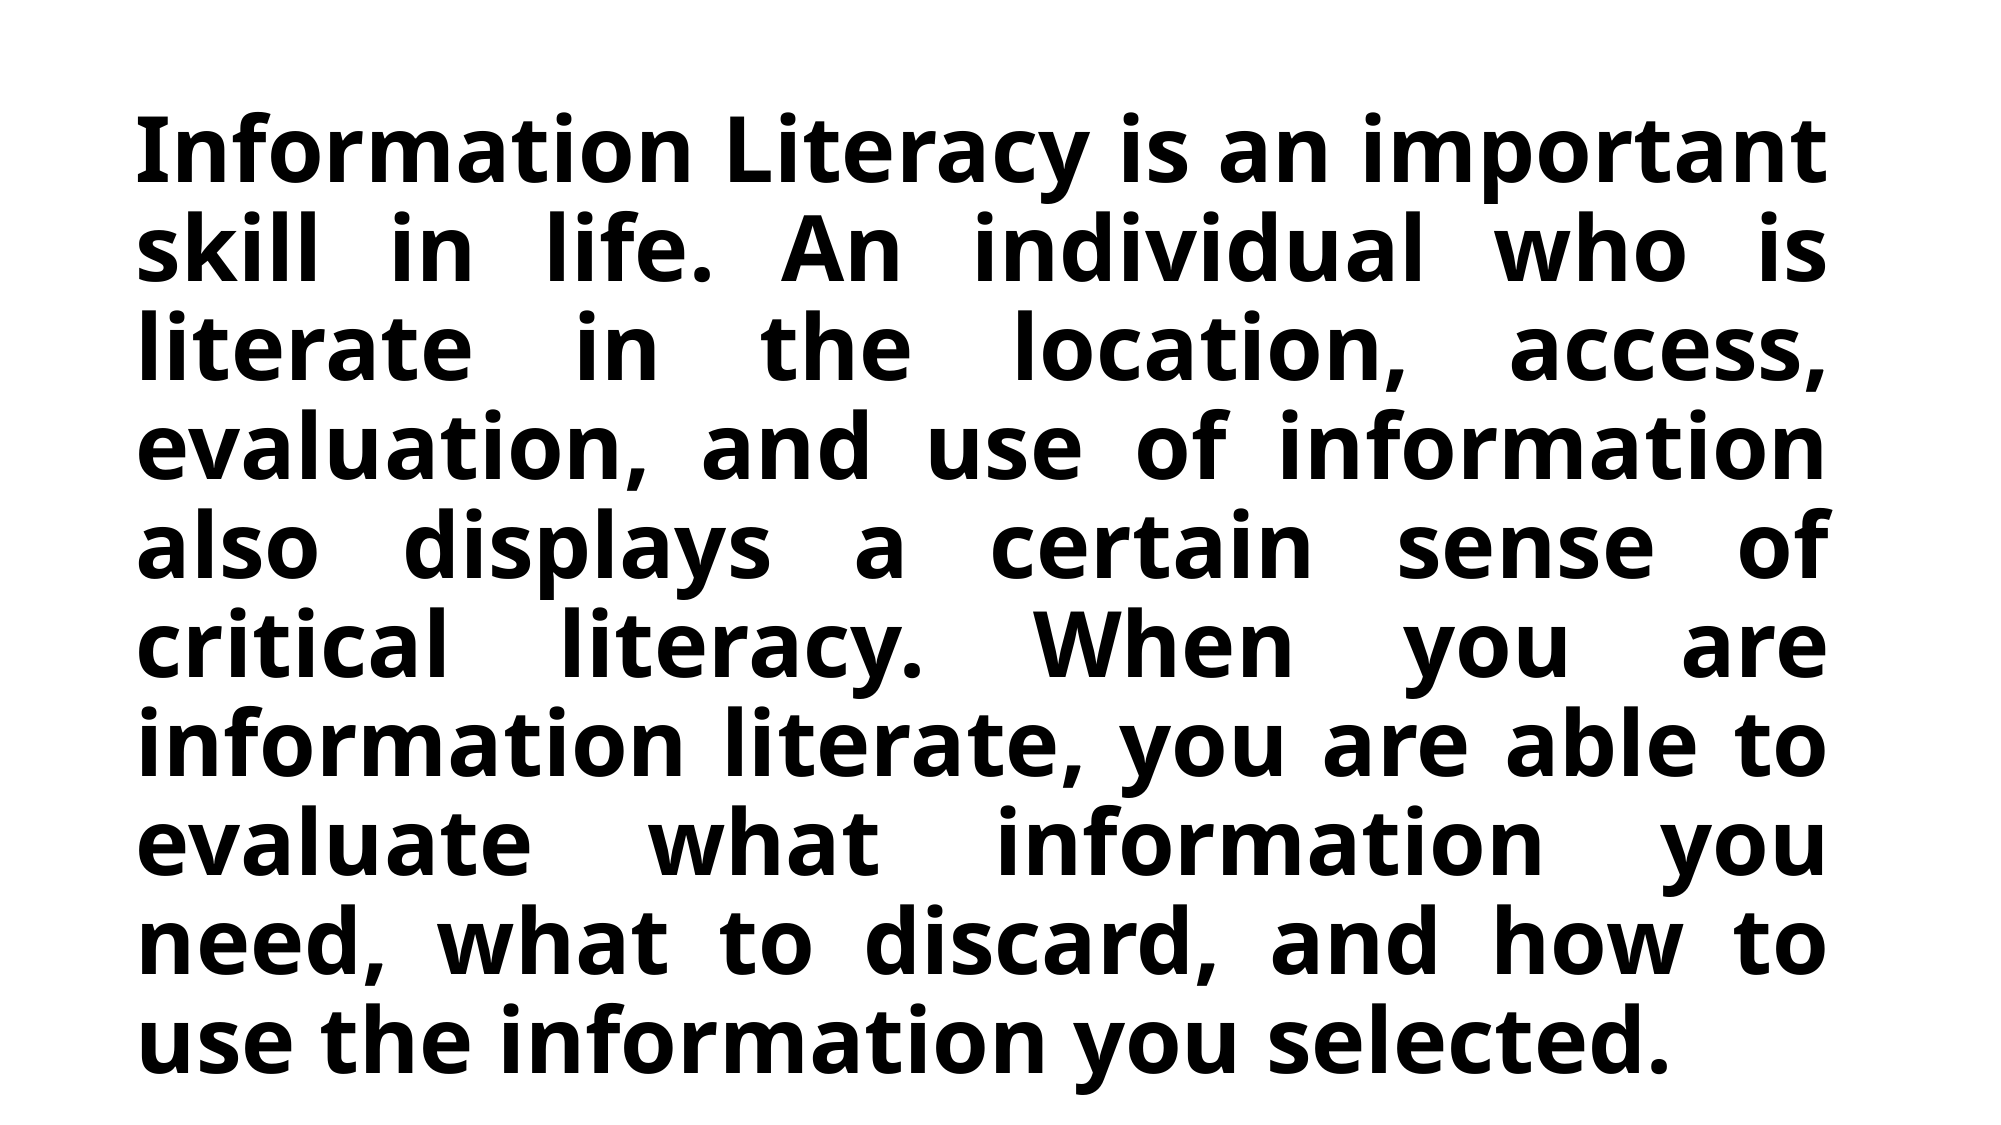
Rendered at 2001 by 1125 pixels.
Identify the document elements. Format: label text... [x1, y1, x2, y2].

list Information Literacy is an important skill in life. An individual who is literate in the location, access, evaluation, and use of information also displays a certain sense of critical literacy. When you are information literate, you are able to evaluate what information you need, what to discard, and how to use the information you selected. [120, 96, 1846, 1035]
